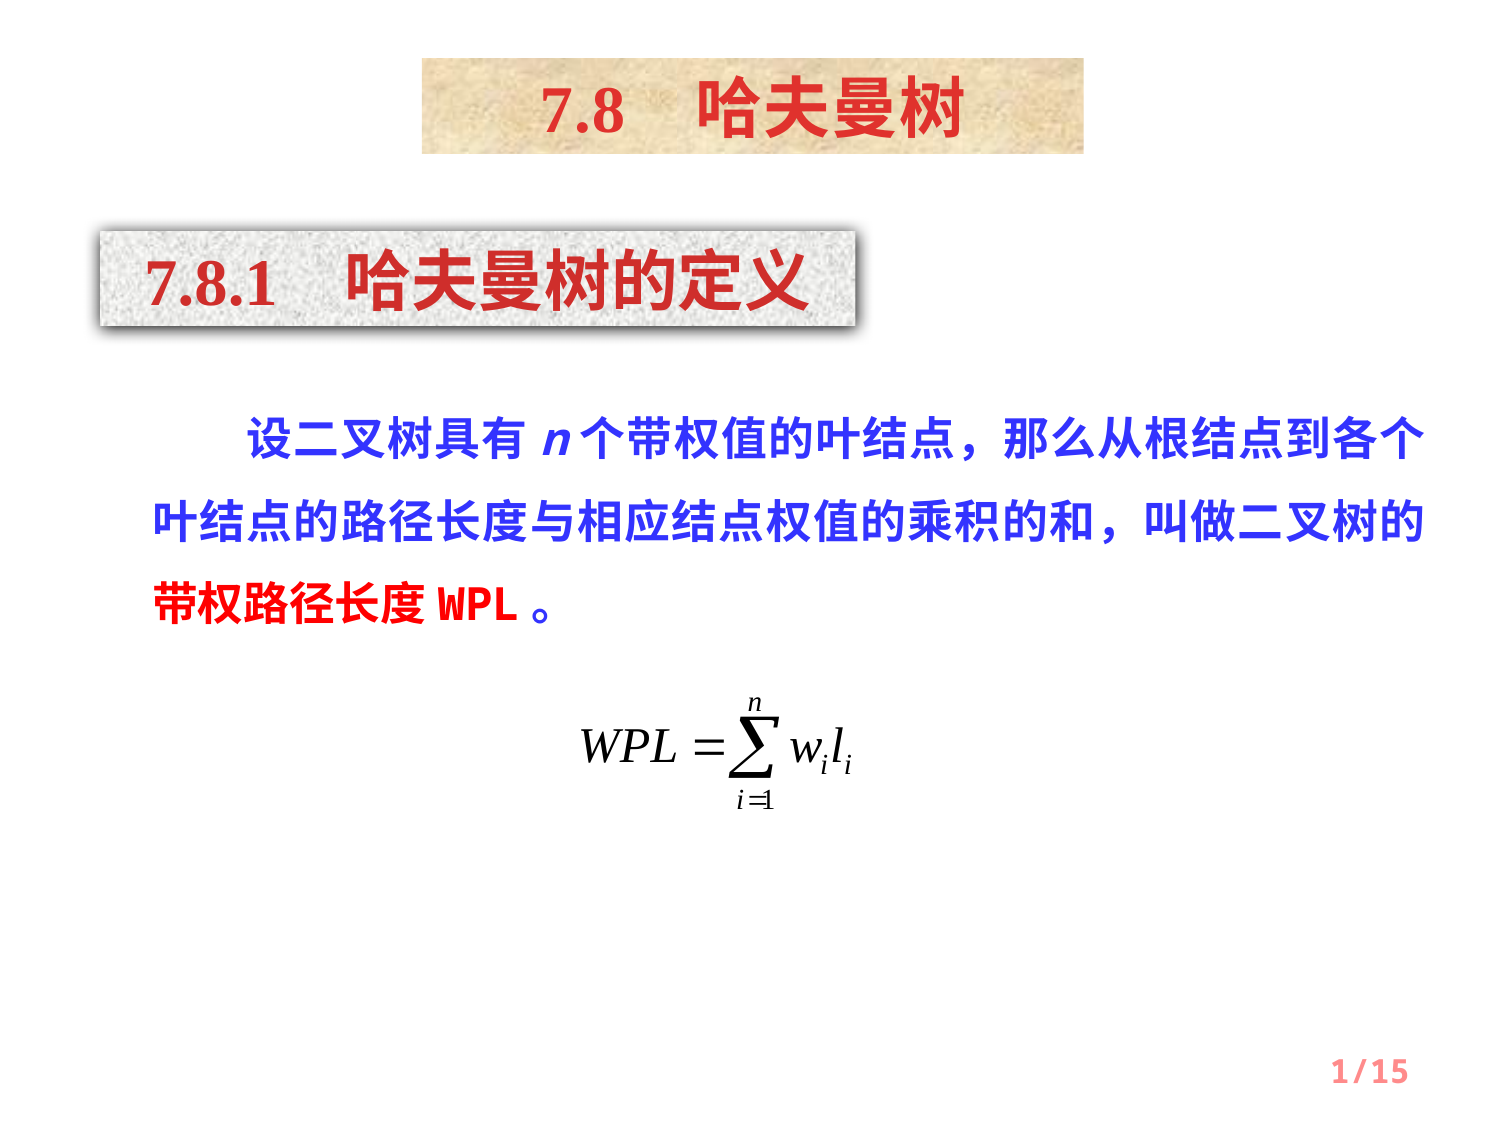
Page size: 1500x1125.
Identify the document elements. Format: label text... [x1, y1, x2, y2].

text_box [574, 678, 867, 821]
text_box 设二叉树具有n个带权值的叶结点，那么从根结点到各个叶结点的路径长度与相应结点权值的乘积的和，叫做二叉树的带权路径长度WPL。 [137, 374, 1442, 637]
text_box 7.8 哈夫曼树 [421, 58, 1084, 154]
slide_number 1/15 [1074, 1042, 1425, 1103]
text_box 7.8.1 哈夫曼树的定义 [100, 231, 856, 326]
